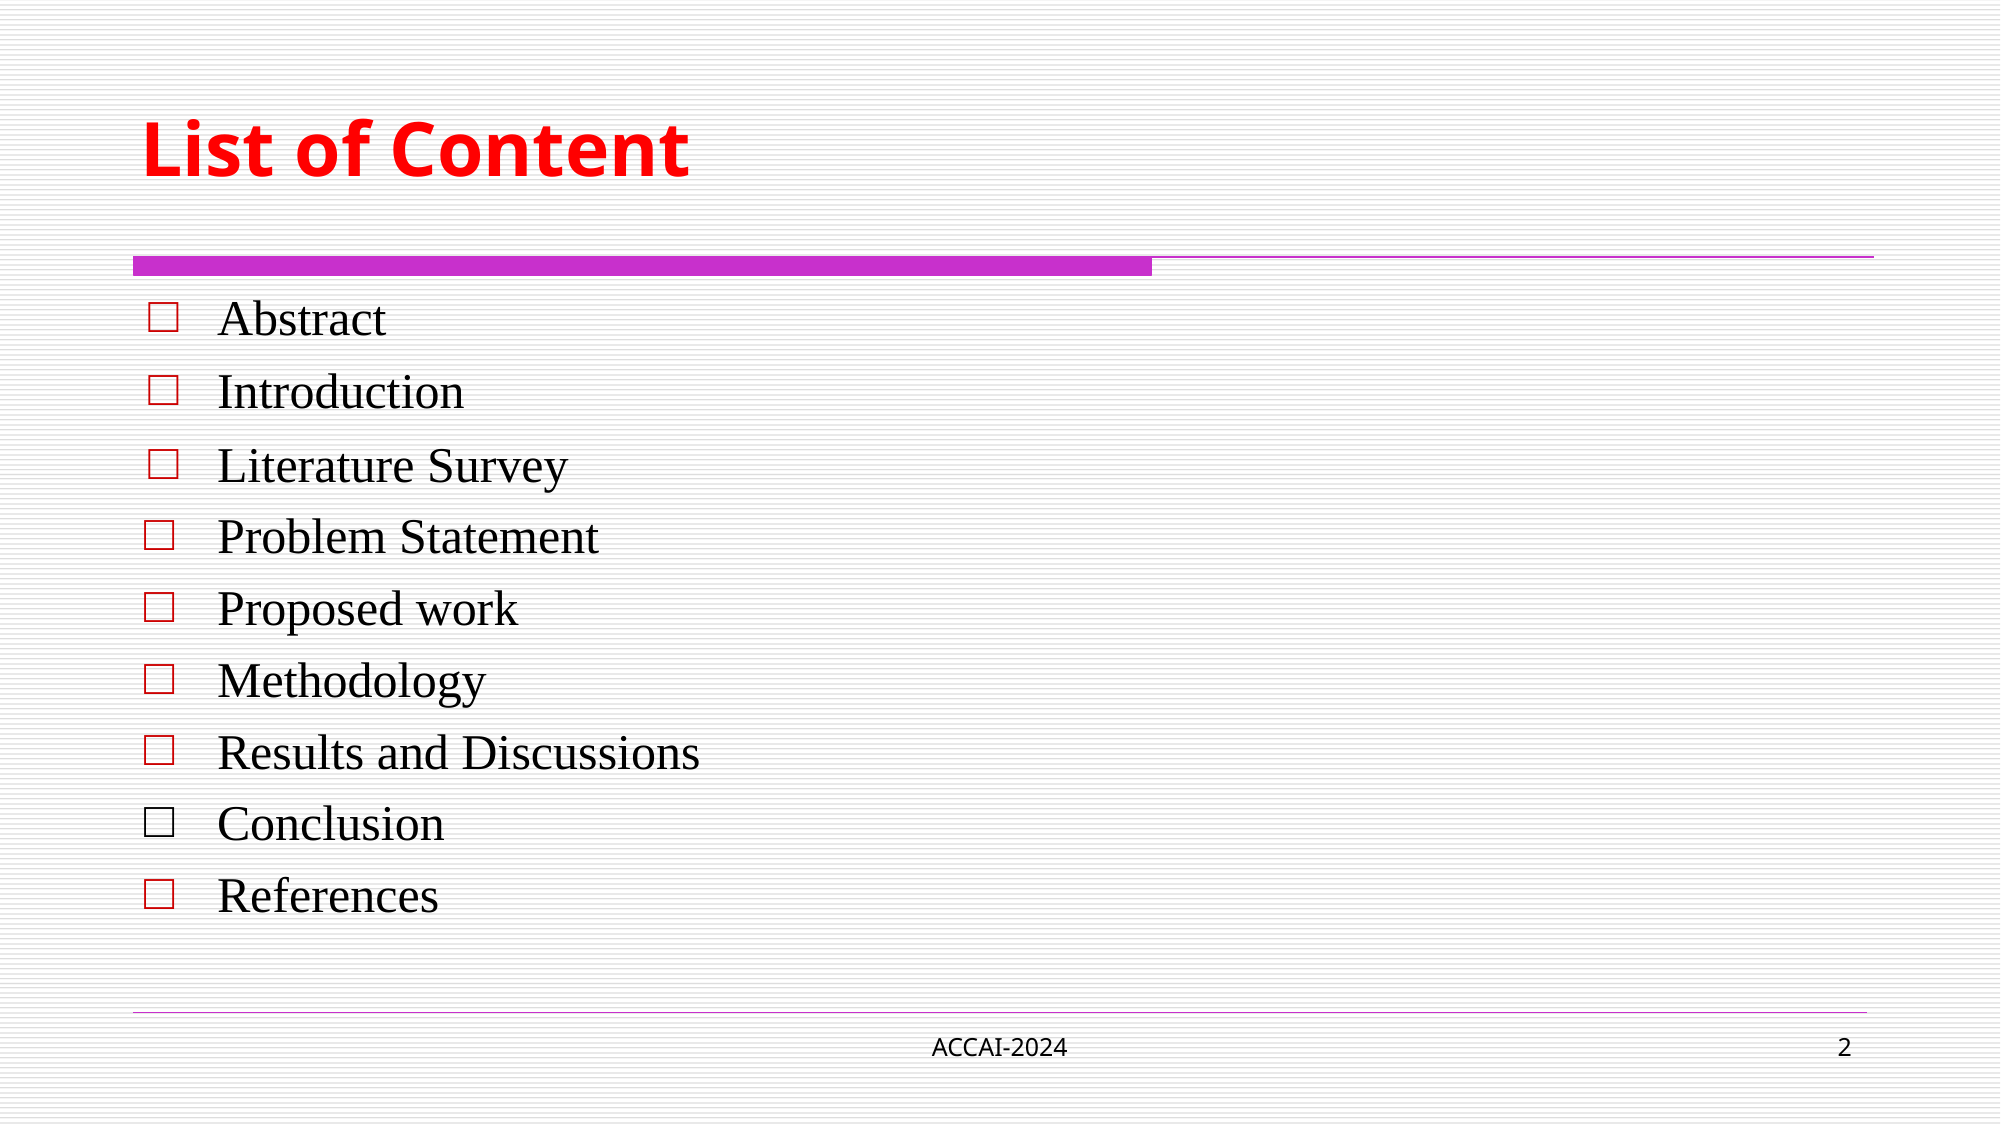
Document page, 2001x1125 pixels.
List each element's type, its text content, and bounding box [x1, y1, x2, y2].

slide_number ‹#› [1433, 1024, 1867, 1103]
picture [0, 0, 2001, 1125]
footer ACCAI-2024 [683, 1024, 1317, 1103]
list Abstract Introduction Literature Survey Problem Statement Proposed work Methodology Results and Discussions Conclusion References [125, 278, 1875, 979]
title List of Content [125, 0, 1875, 200]
